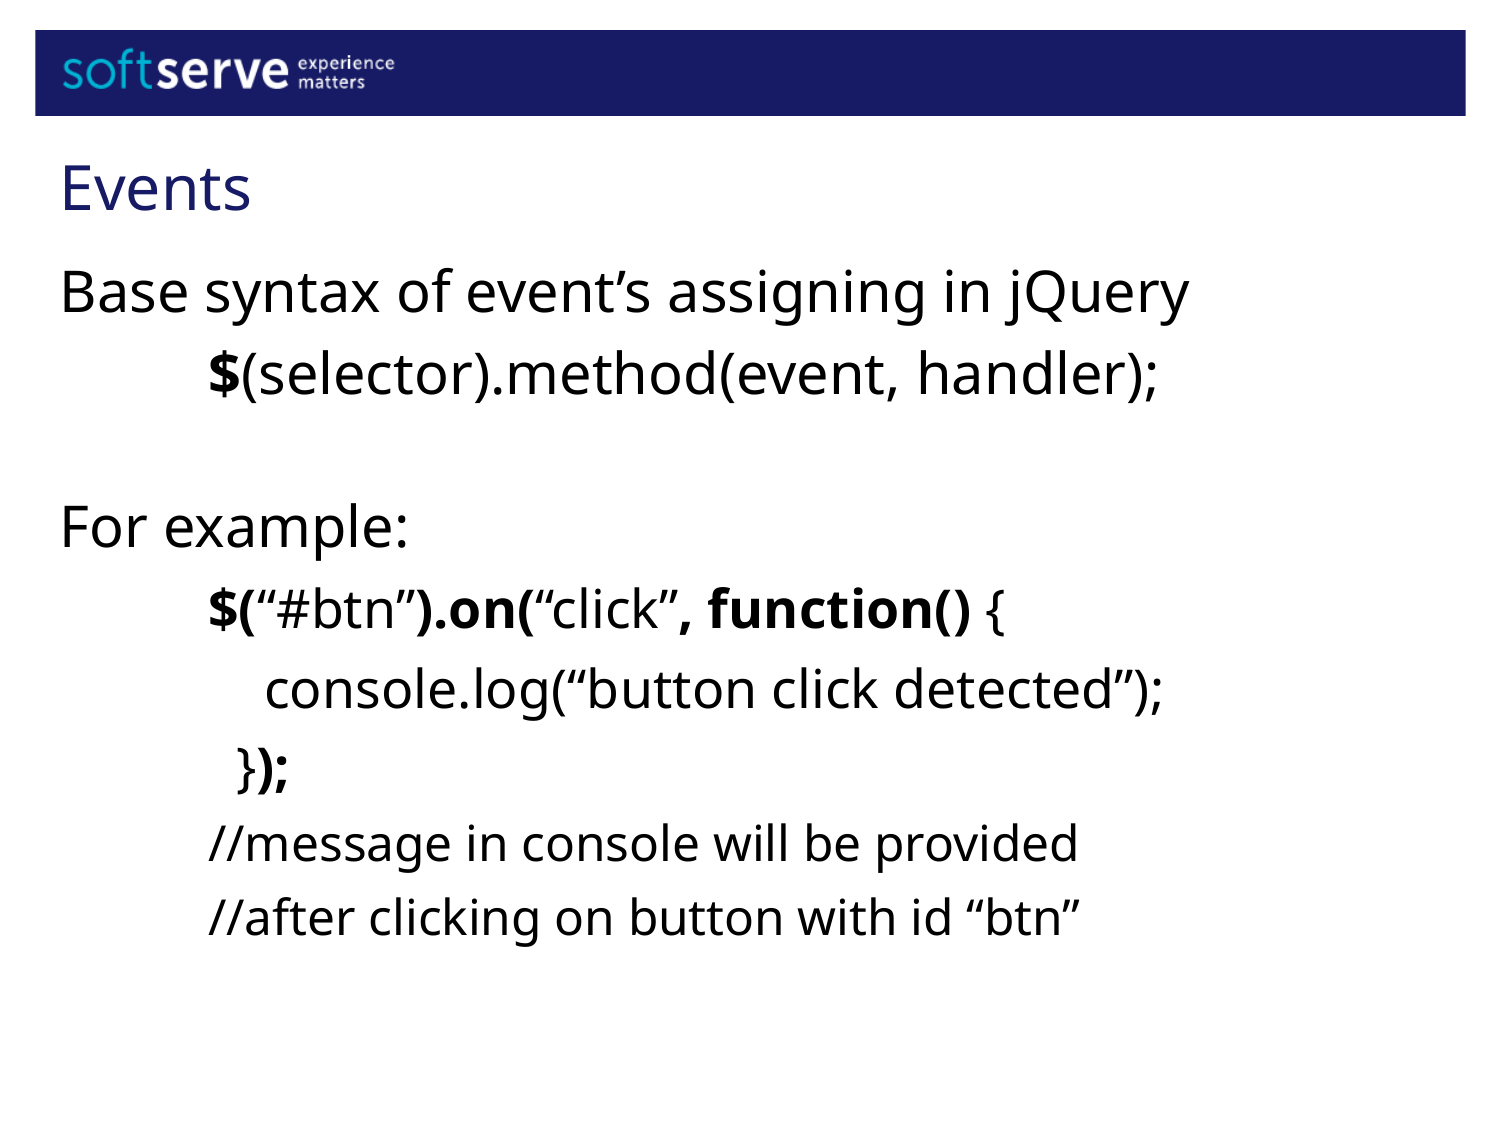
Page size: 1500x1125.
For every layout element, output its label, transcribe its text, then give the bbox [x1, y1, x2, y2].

subtitle Events [44, 148, 1255, 224]
list Base syntax of event’s assigning in jQuery $(selector).method(event, handler); For example: $(“#btn”).on(“click”, function() { console.log(“button click detected”); }); //message in console will be provided //after clicking on button with id “btn” [44, 261, 1468, 1083]
